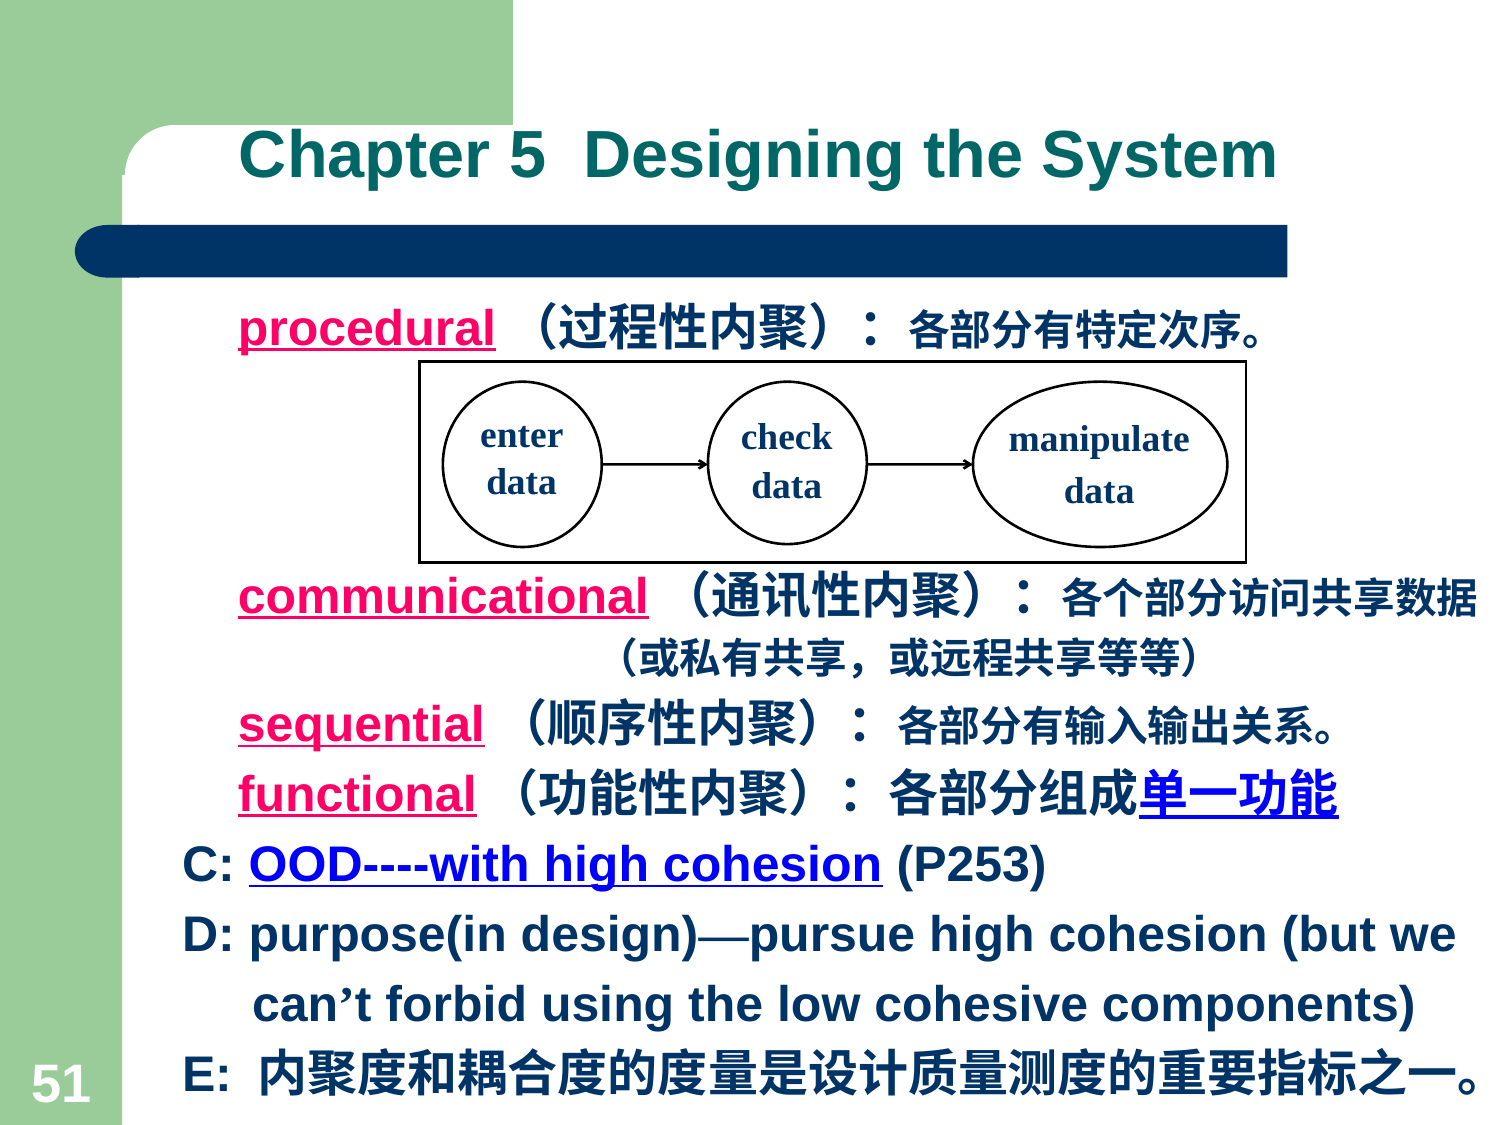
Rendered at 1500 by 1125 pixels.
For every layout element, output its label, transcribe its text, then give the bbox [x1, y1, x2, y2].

title Chapter 5 Designing the System [149, 62, 1463, 201]
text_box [419, 361, 1247, 563]
slide_number 51 [13, 1040, 111, 1122]
list procedural（过程性内聚）：各部分有特定次序。 communicational（通讯性内聚）：各个部分访问共享数据 （或私有共享，或远程共享等等） sequential（顺序性内聚）：各部分有输入输出关系。 functional（功能性内聚）：各部分组成单一功能 C: OOD----with high cohesion (P253) D: purpose(in design)—pursue high cohesion (but we can’t forbid using the low cohesive components) E: 内聚度和耦合度的度量是设计质量测度的重要指标之一。 [124, 287, 1500, 1125]
